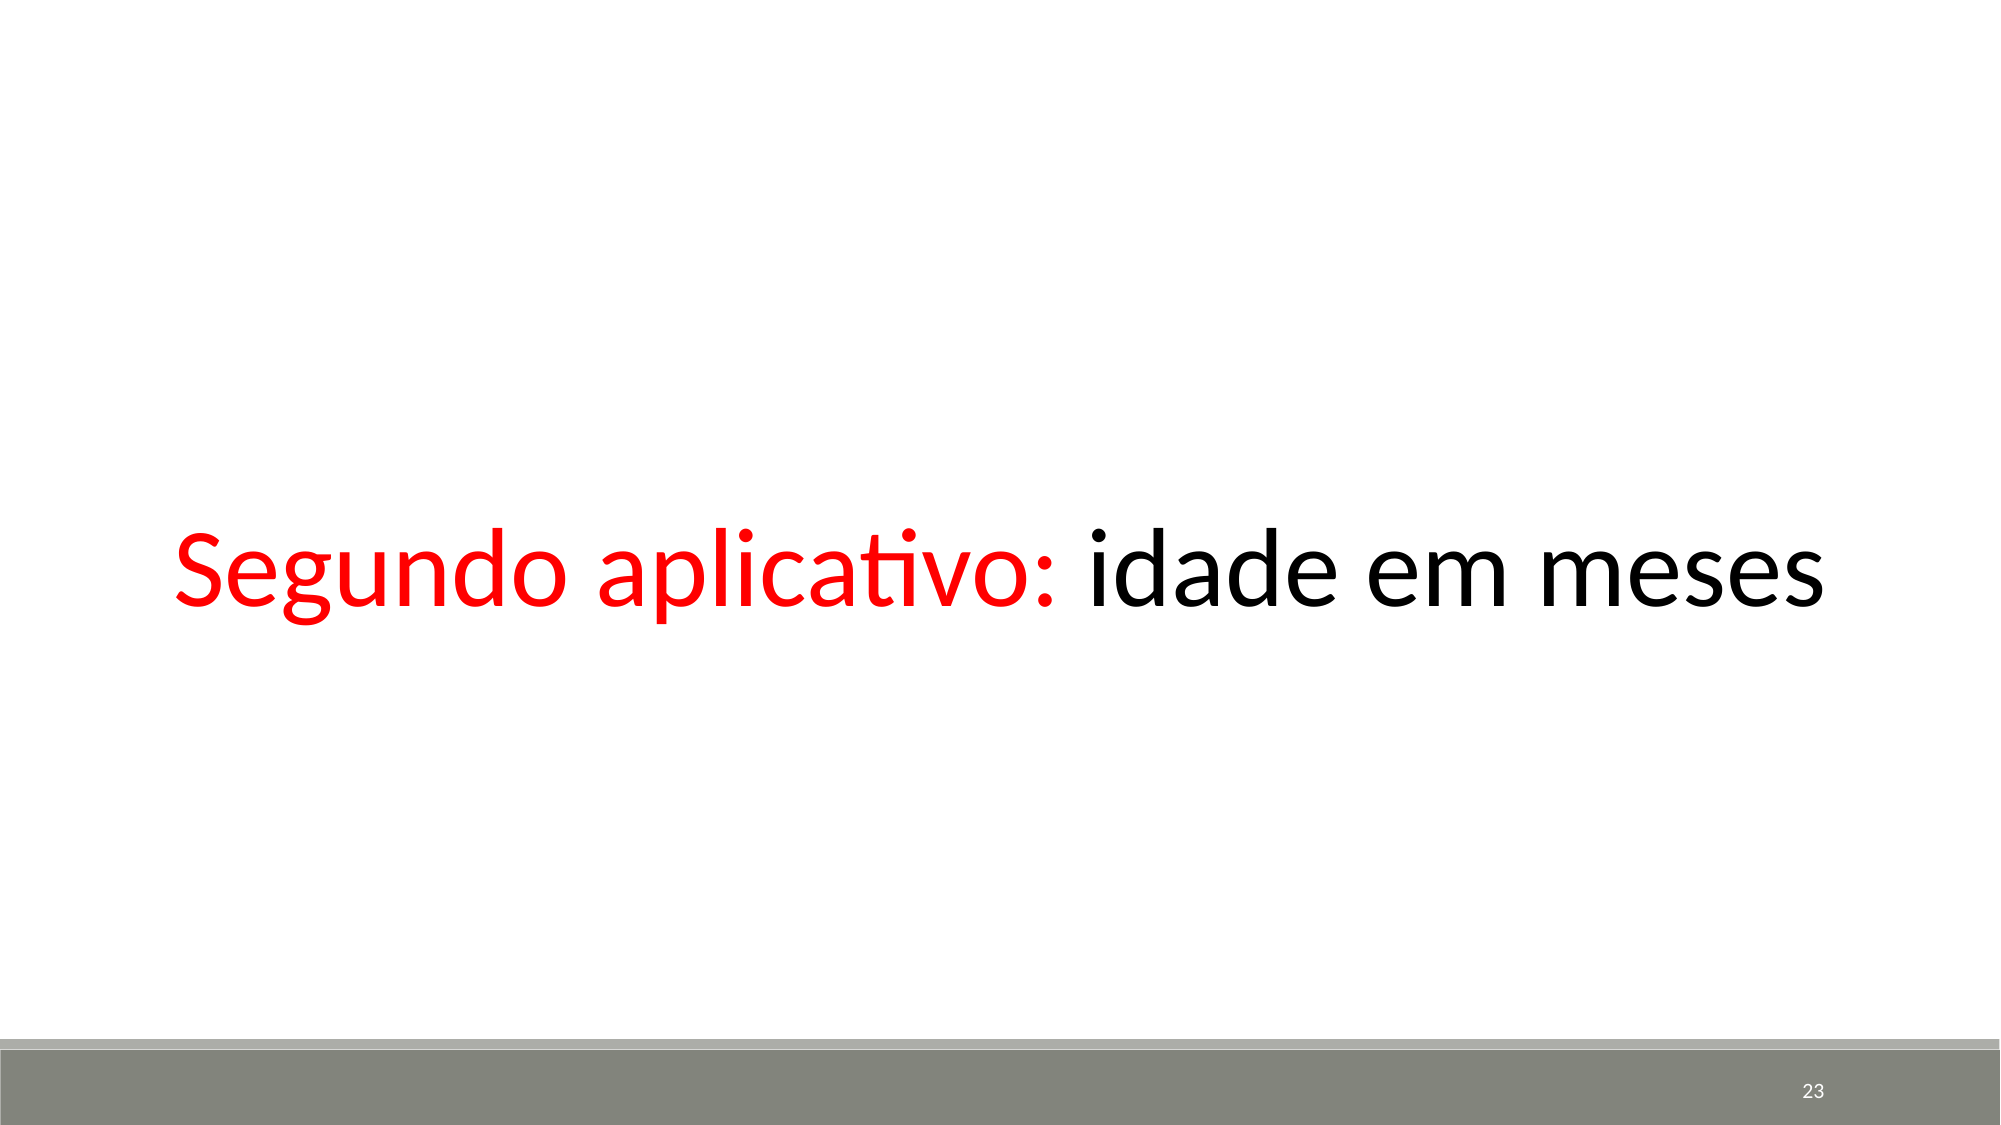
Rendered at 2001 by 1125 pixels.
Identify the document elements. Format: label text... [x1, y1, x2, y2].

slide_number 23 [1624, 1059, 1840, 1120]
text_box Segundo aplicativo: idade em meses [0, 486, 2000, 637]
